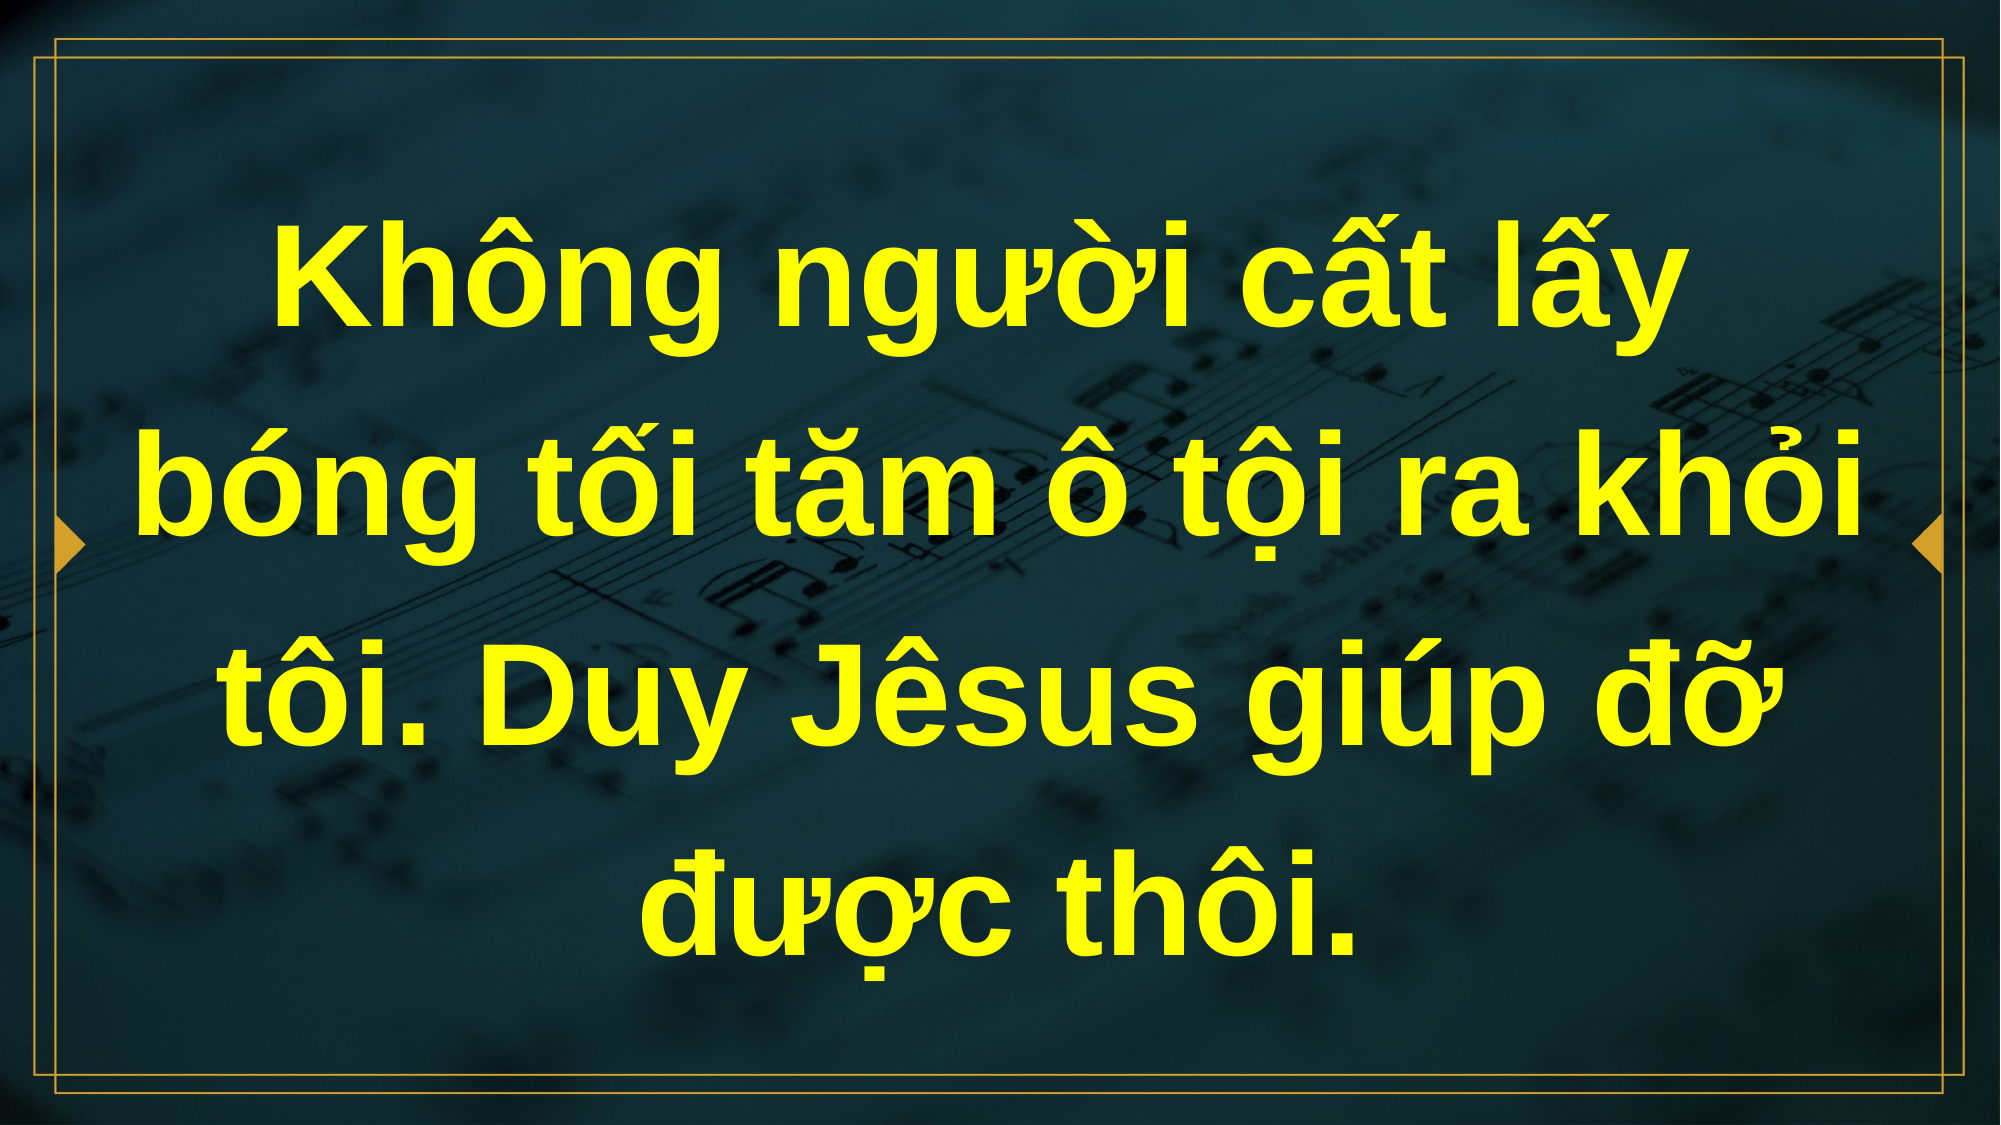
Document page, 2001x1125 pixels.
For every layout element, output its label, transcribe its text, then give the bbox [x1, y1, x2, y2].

title Không người cất lấy bóng tối tăm ô tội ra khỏi tôi. Duy Jêsus giúp đỡ được thôi. [55, 53, 1945, 1077]
picture [0, 0, 2000, 1125]
